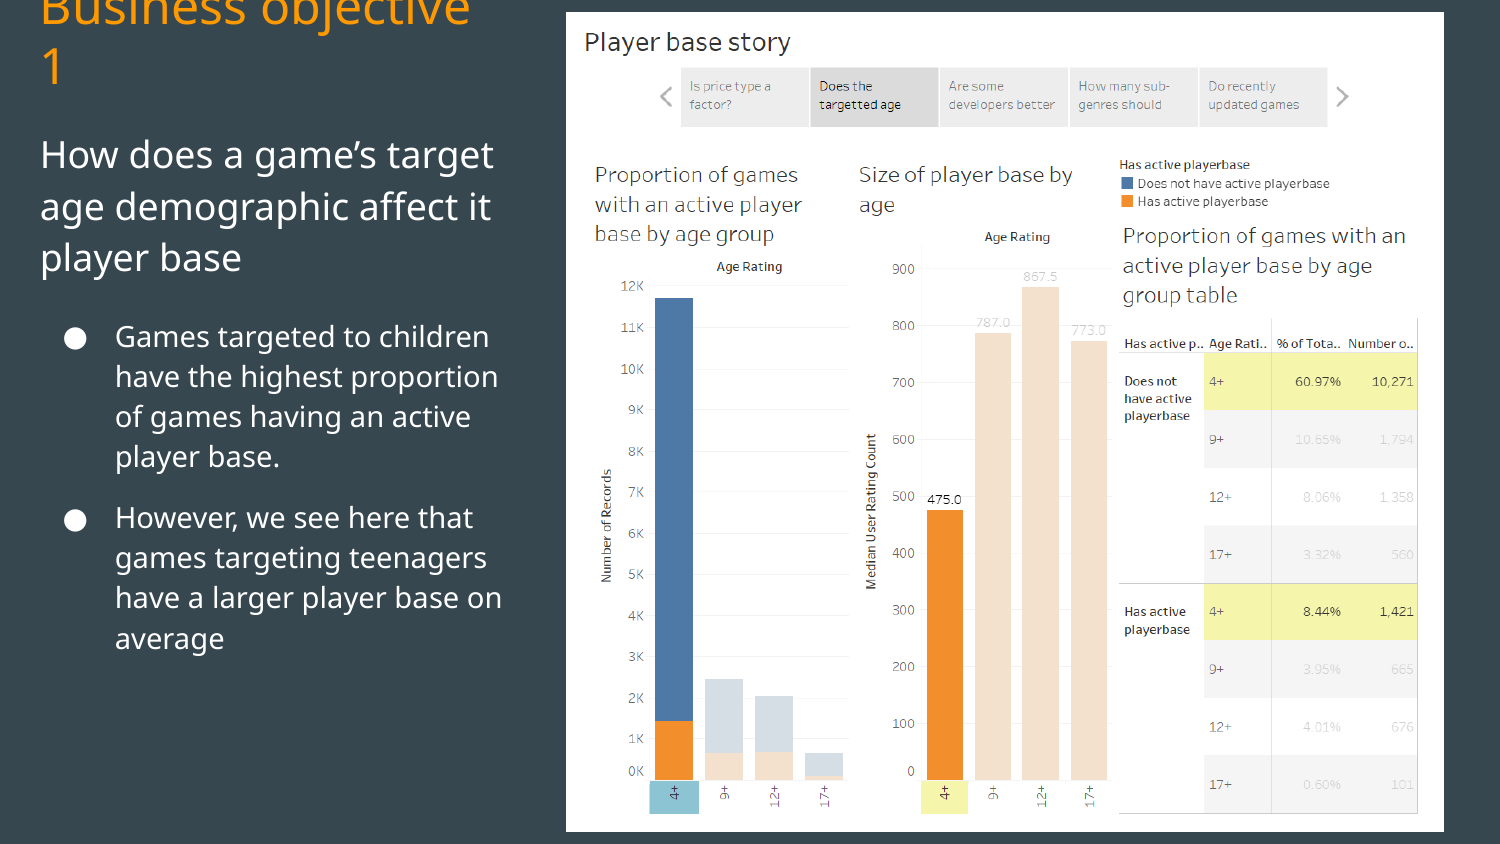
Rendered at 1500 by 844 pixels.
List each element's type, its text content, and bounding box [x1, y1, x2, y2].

list How does a game’s target age demographic affect it player base Games targeted to children have the highest proportion of games having an active player base. However, we see here that games targeting teenagers have a larger player base on average [24, 109, 540, 810]
picture [566, 12, 1444, 832]
title Business objective 1 [24, 32, 514, 109]
